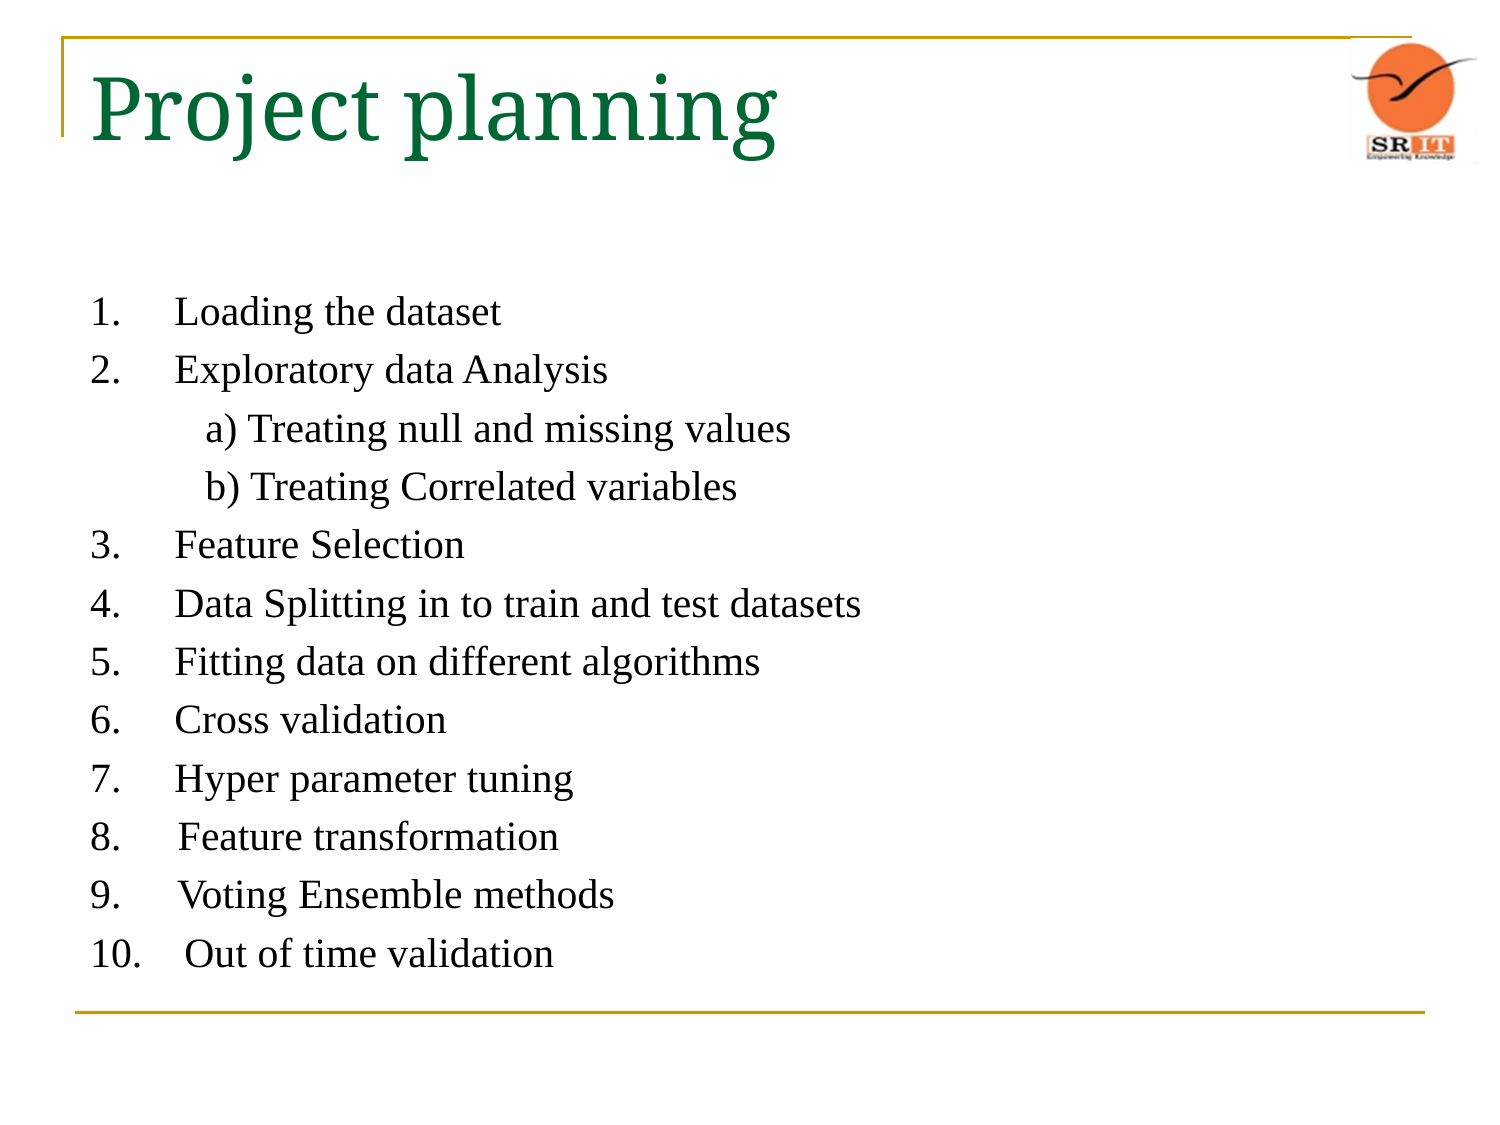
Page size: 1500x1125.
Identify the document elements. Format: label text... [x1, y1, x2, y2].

title Project planning [74, 45, 1426, 233]
picture [1350, 37, 1478, 165]
list 1. Loading the dataset 2. Exploratory data Analysis a) Treating null and missing values b) Treating Correlated variables 3. Feature Selection 4. Data Splitting in to train and test datasets 5. Fitting data on different algorithms 6. Cross validation 7. Hyper parameter tuning 8. Feature transformation 9. Voting Ensemble methods 10. Out of time validation [74, 276, 1426, 1020]
